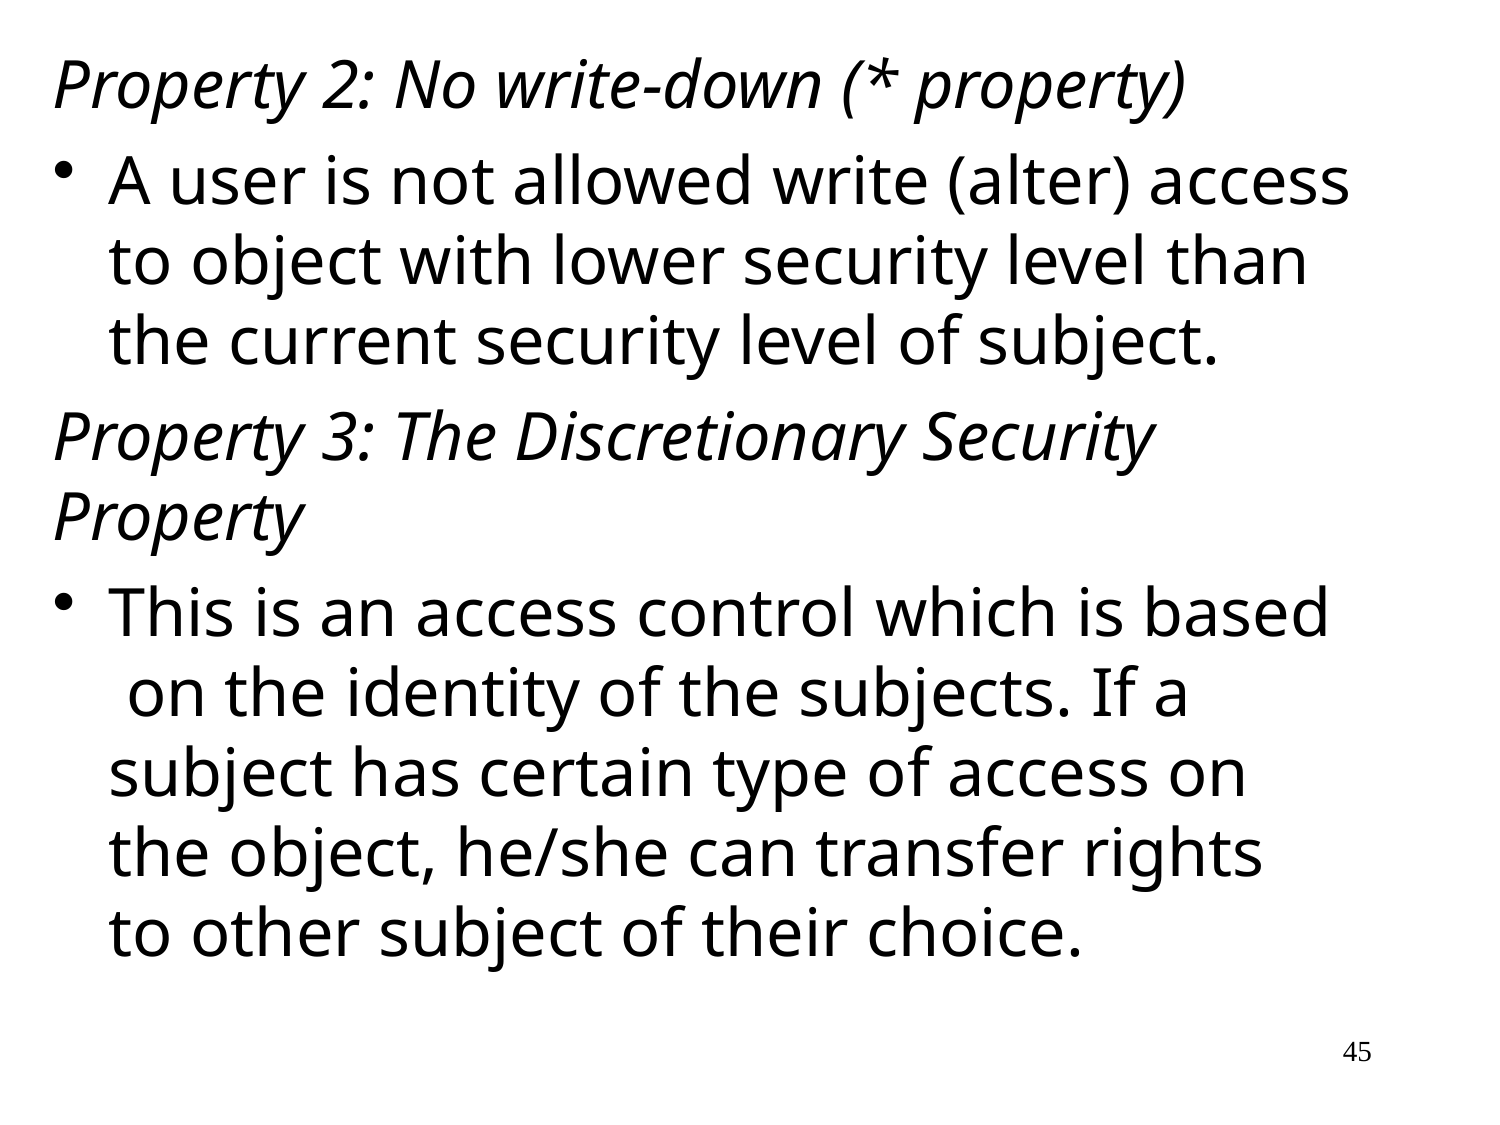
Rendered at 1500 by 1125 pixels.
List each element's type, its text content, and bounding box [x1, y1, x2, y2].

text_box Property 2: No write-down (* property) A user is not allowed write (alter) access to object with lower security level than the current security level of subject. Property 3: The Discretionary Security Property This is an access control which is based on the identity of the subjects. If a subject has certain type of access on the object, he/she can transfer rights to other subject of their choice. [50, 23, 1386, 970]
slide_number 45 [1336, 1032, 1379, 1125]
